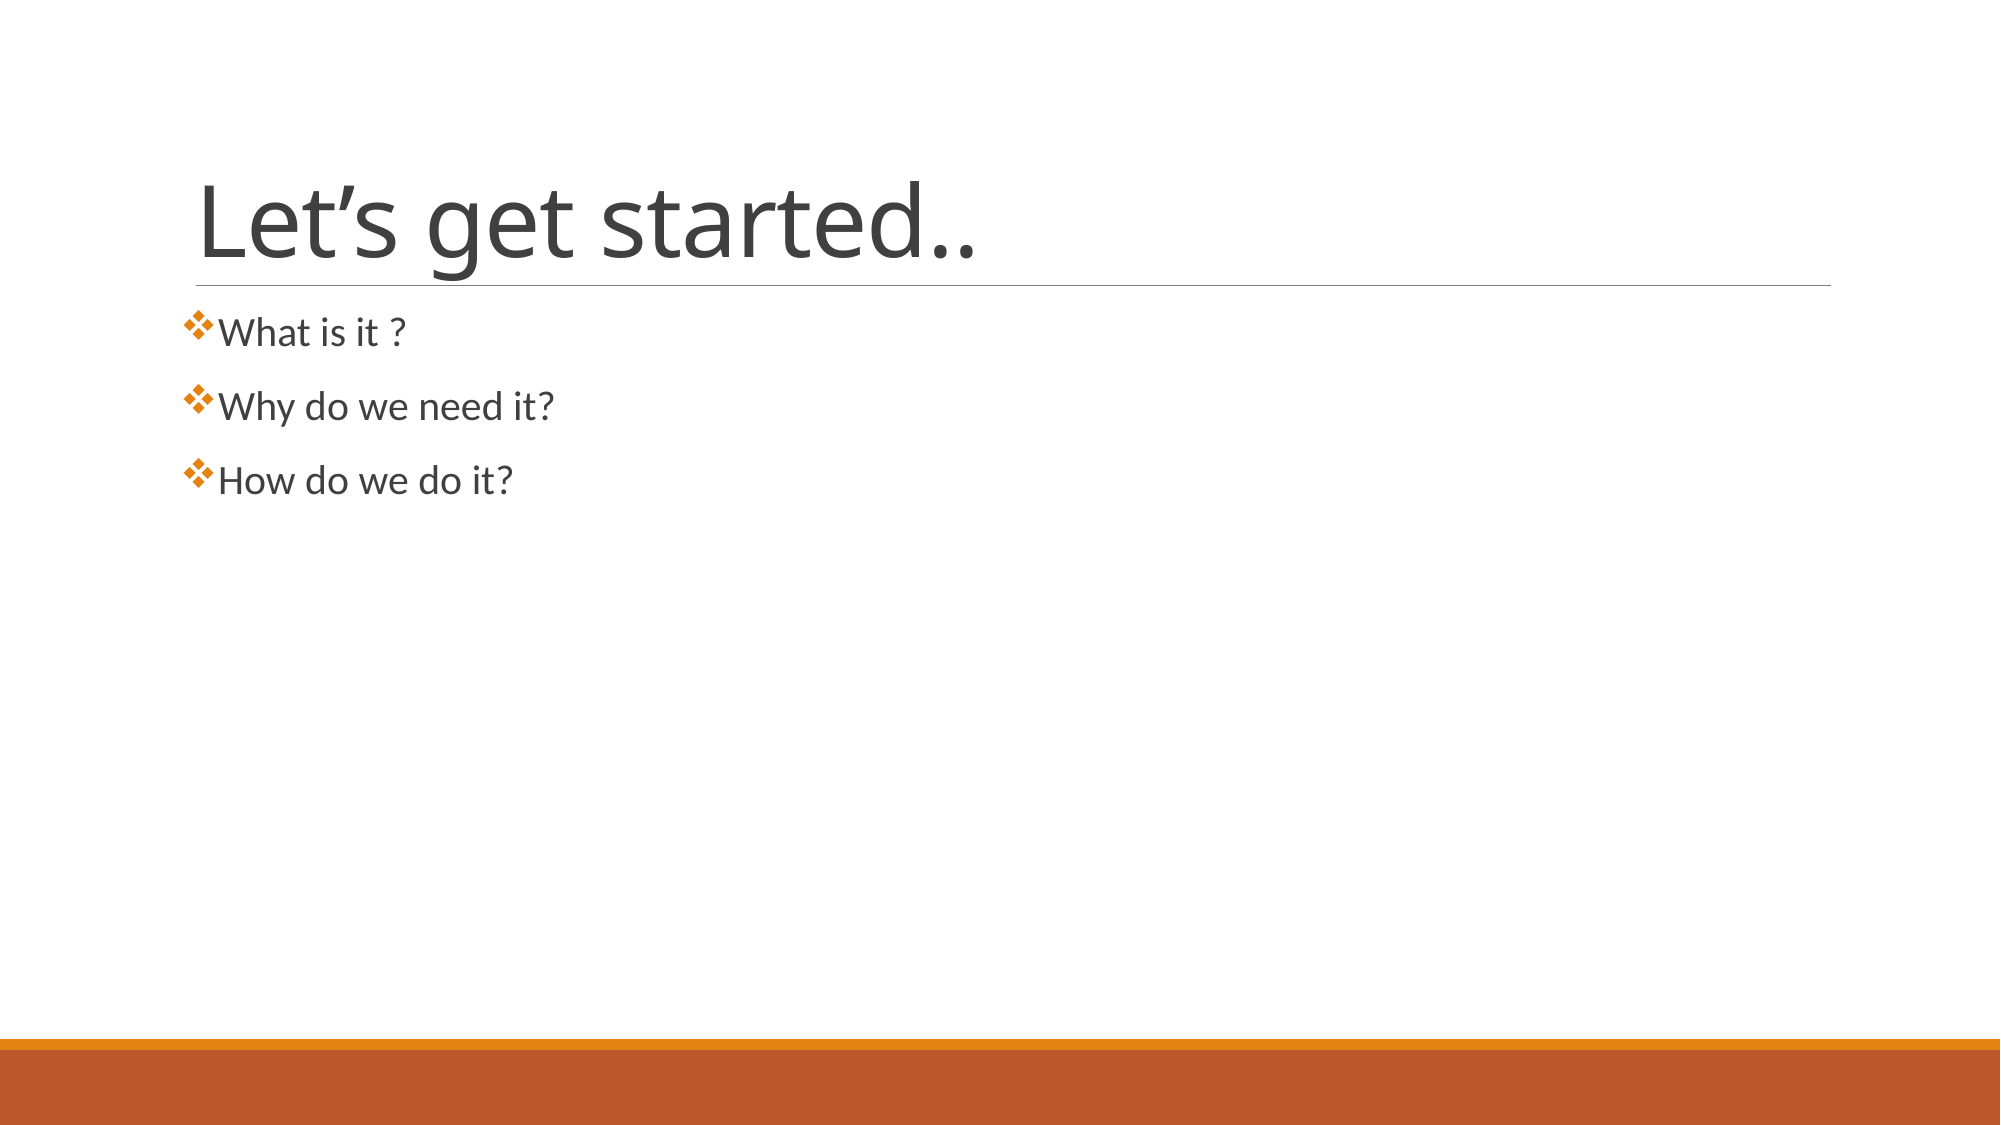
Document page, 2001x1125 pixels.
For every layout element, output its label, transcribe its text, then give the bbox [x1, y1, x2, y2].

title Let’s get started.. [180, 47, 1830, 285]
list What is it ? Why do we need it? How do we do it? [180, 302, 1830, 963]
